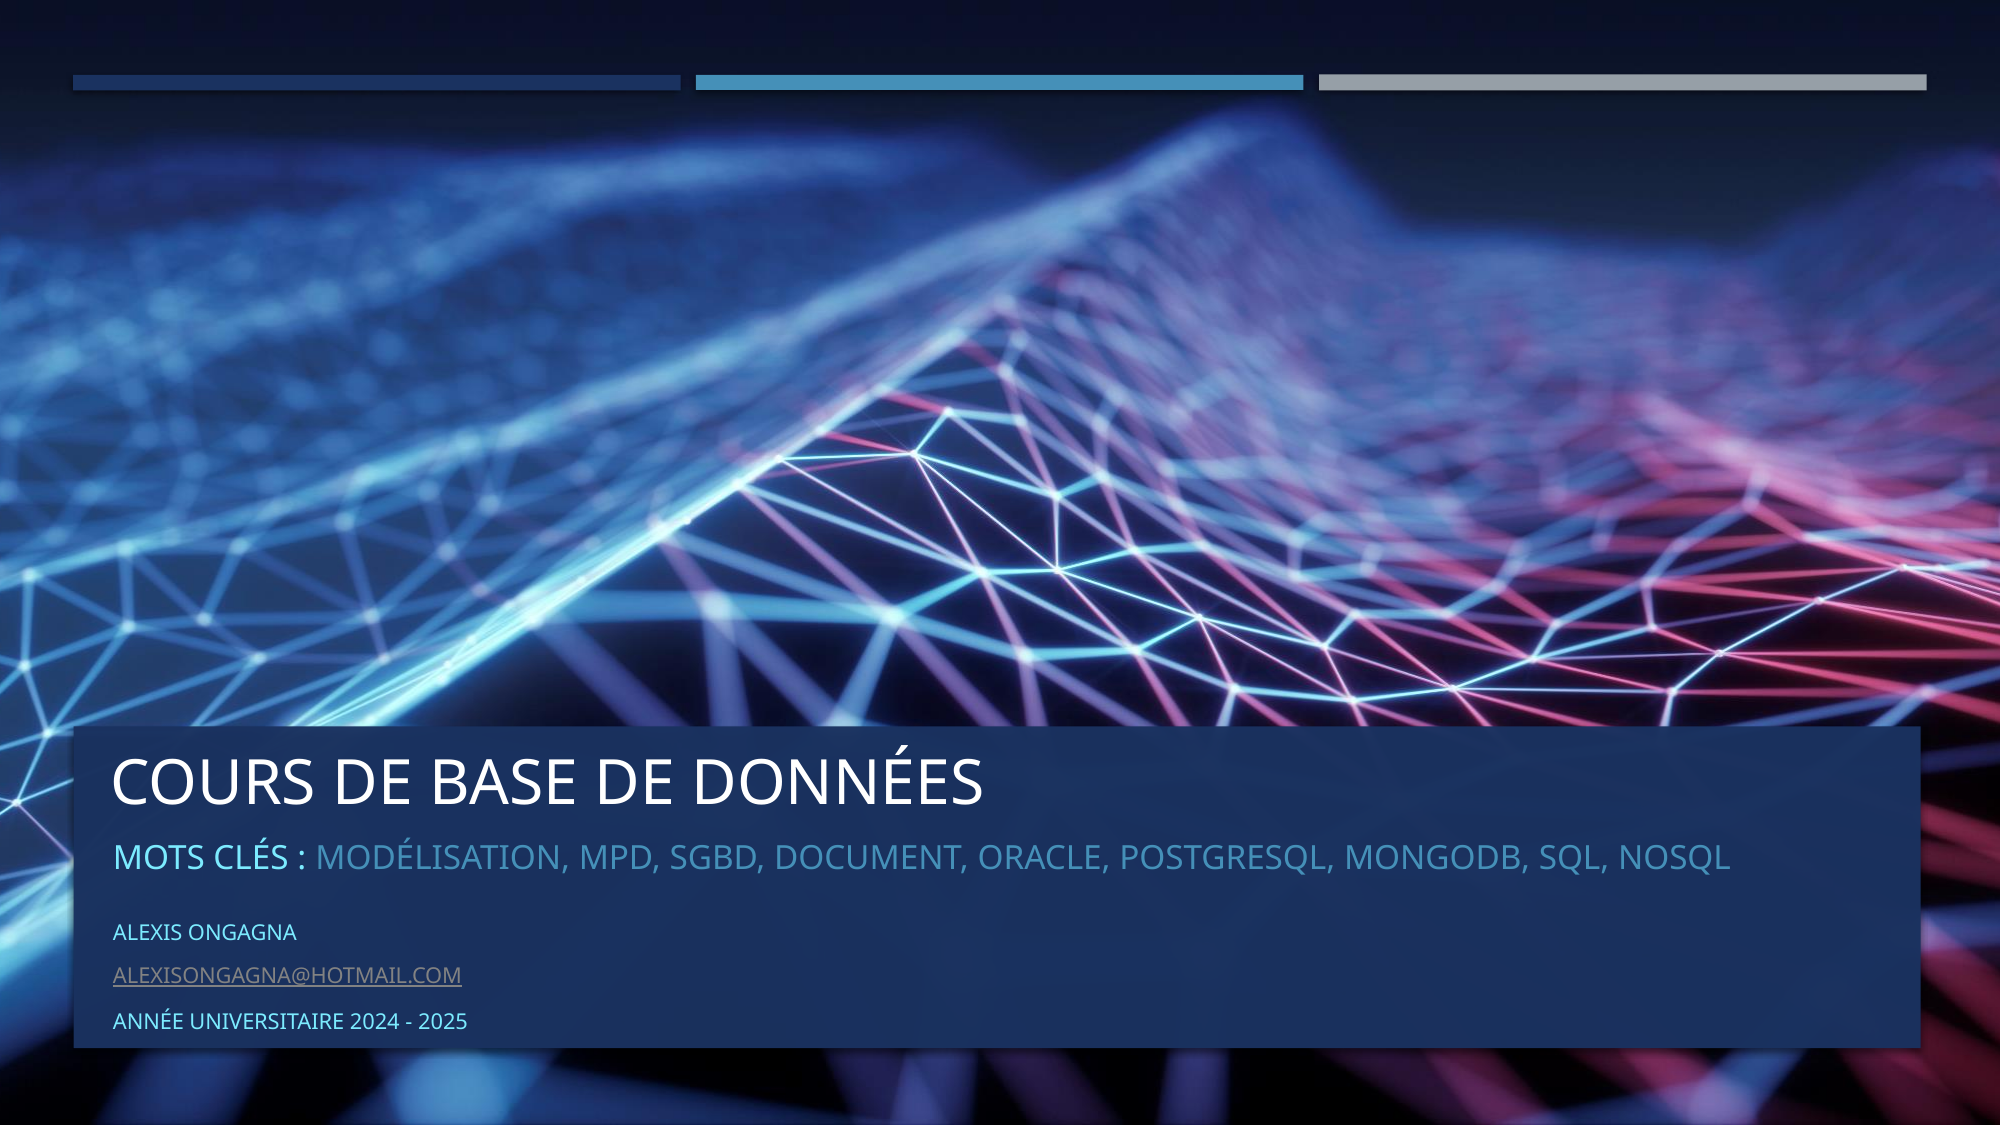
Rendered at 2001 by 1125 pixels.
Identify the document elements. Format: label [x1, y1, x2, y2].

text_box [72, 73, 1928, 92]
picture [0, 0, 2000, 1125]
